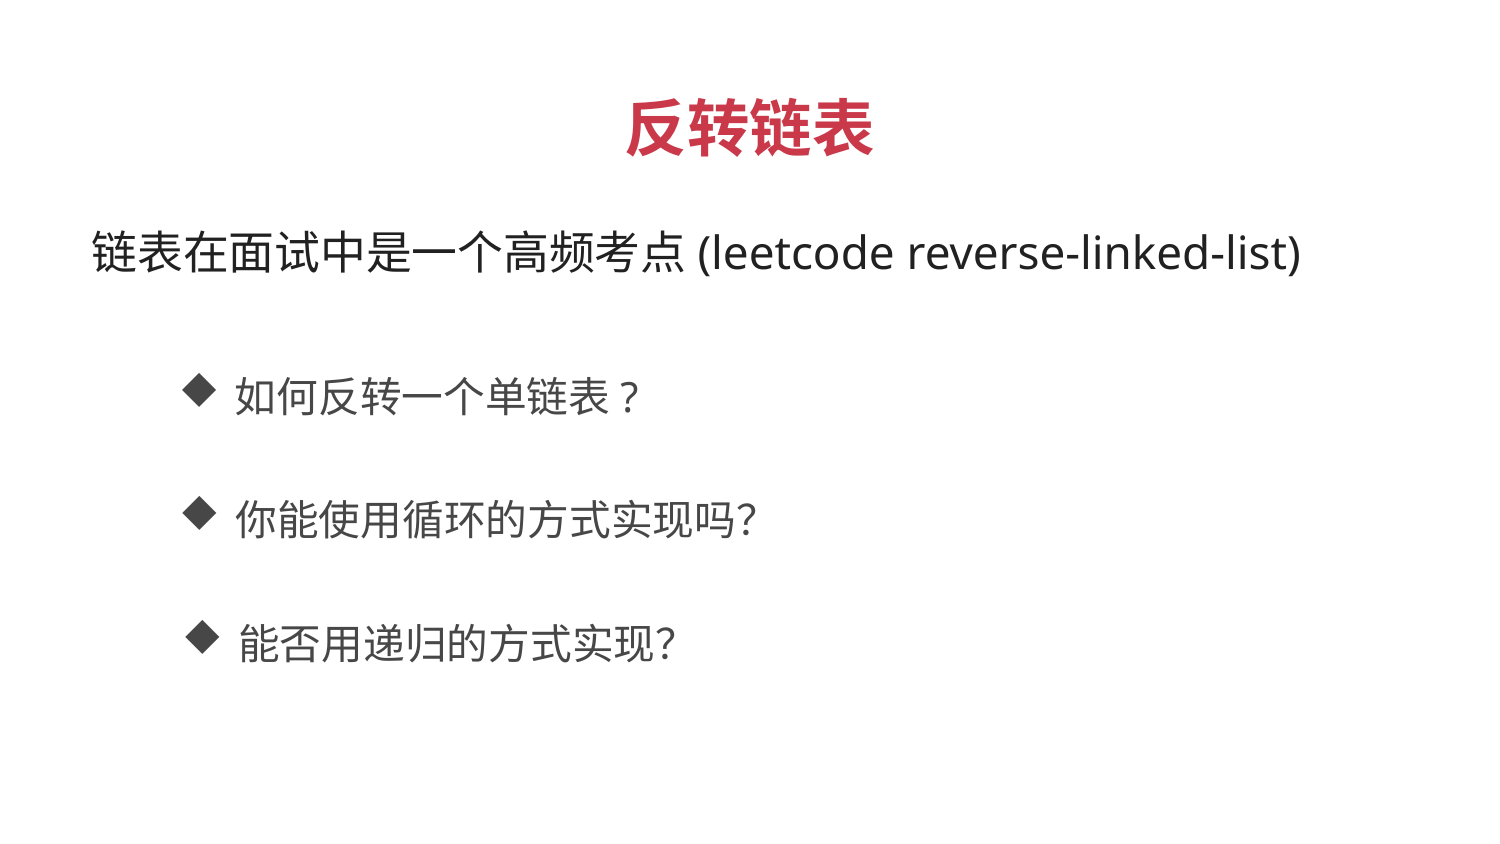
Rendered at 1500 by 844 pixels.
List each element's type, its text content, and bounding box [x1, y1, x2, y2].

list 链表在面试中是一个高频考点(leetcode reverse-linked-list) [76, 208, 1427, 293]
text_box 如何反转一个单链表? [88, 363, 1494, 428]
text_box 反转链表 [609, 81, 891, 172]
text_box 能否用递归的方式实现？ [91, 610, 1497, 675]
text_box 你能使用循环的方式实现吗？ [89, 486, 1495, 552]
